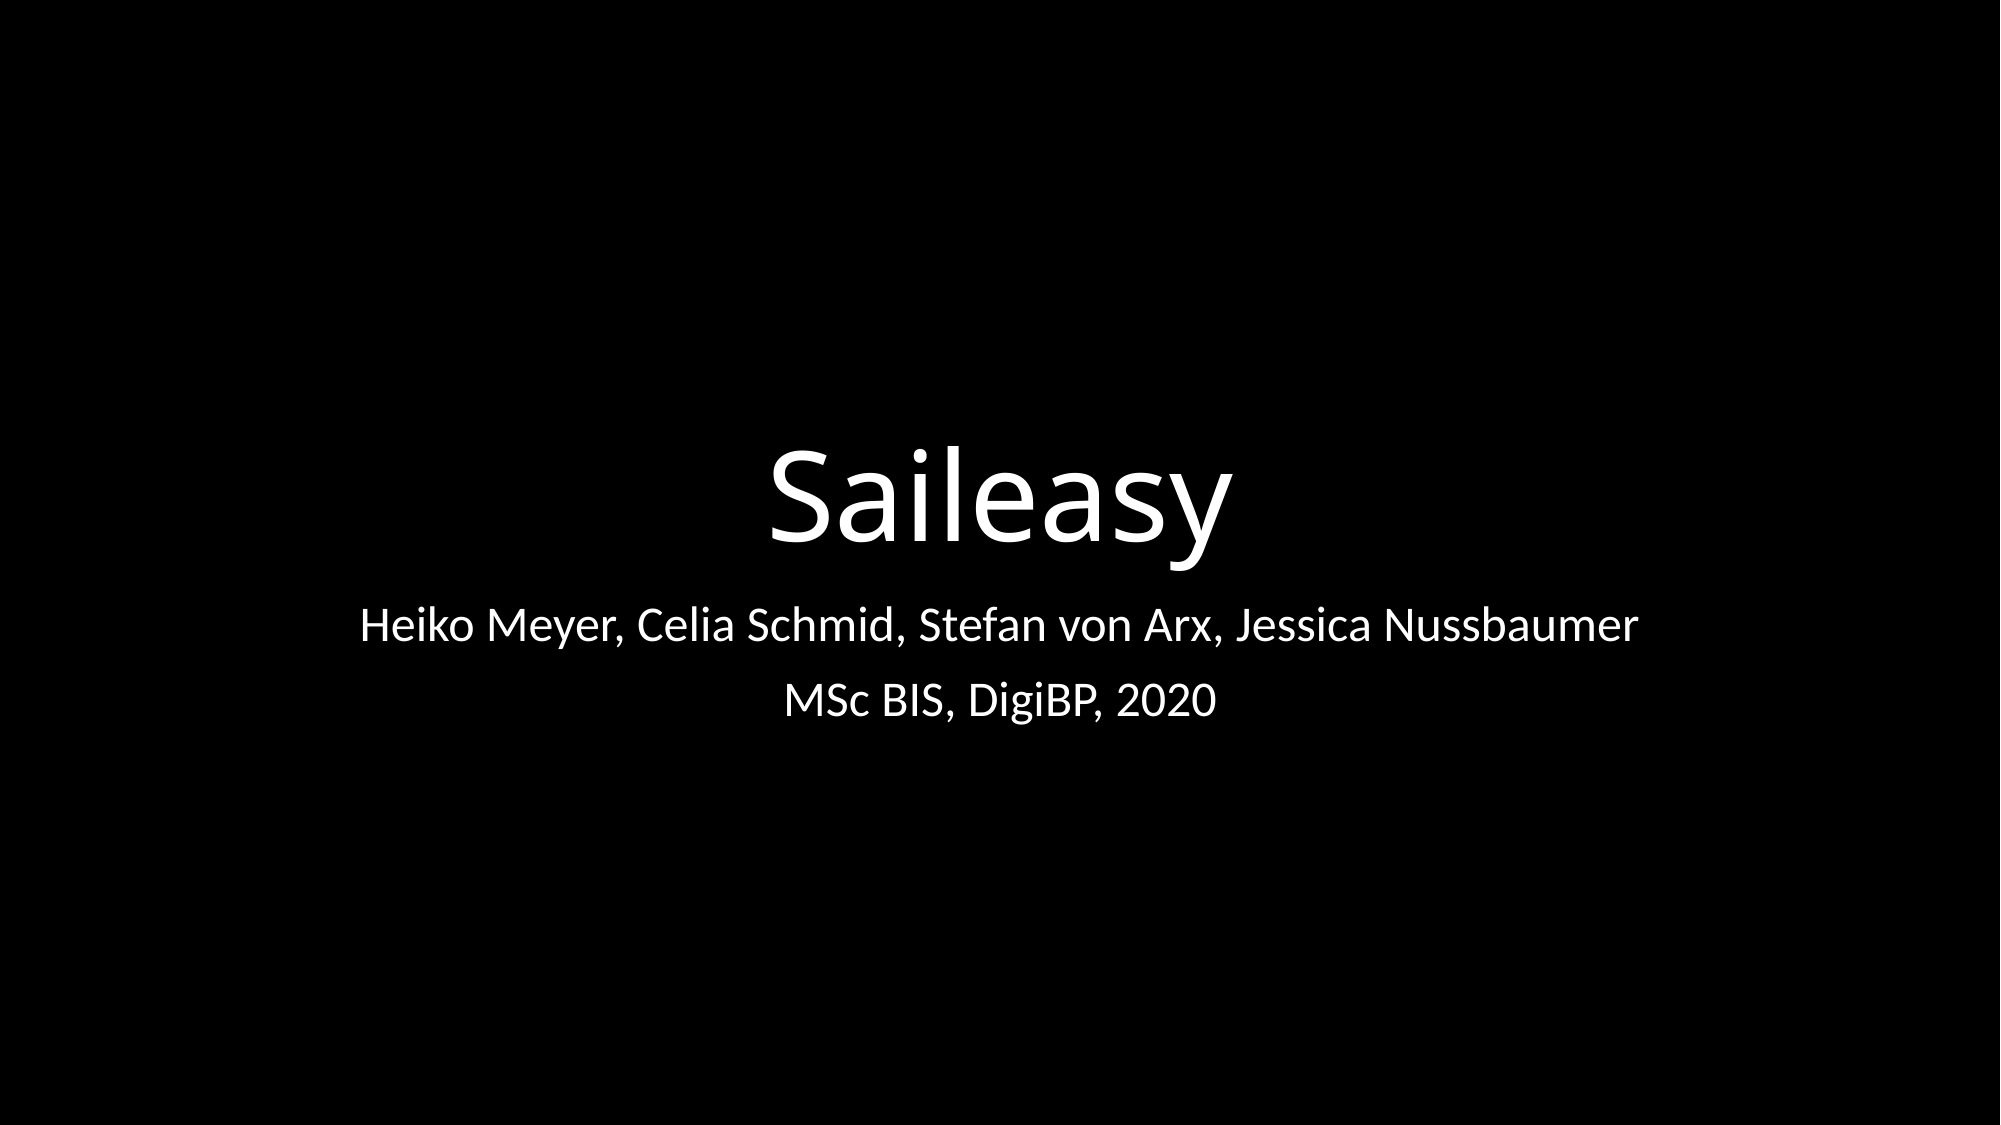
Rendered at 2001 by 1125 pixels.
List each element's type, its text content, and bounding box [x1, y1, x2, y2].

title Saileasy [249, 184, 1750, 576]
subtitle Heiko Meyer, Celia Schmid, Stefan von Arx, Jessica Nussbaumer MSc BIS, DigiBP, 2020 [249, 590, 1750, 863]
